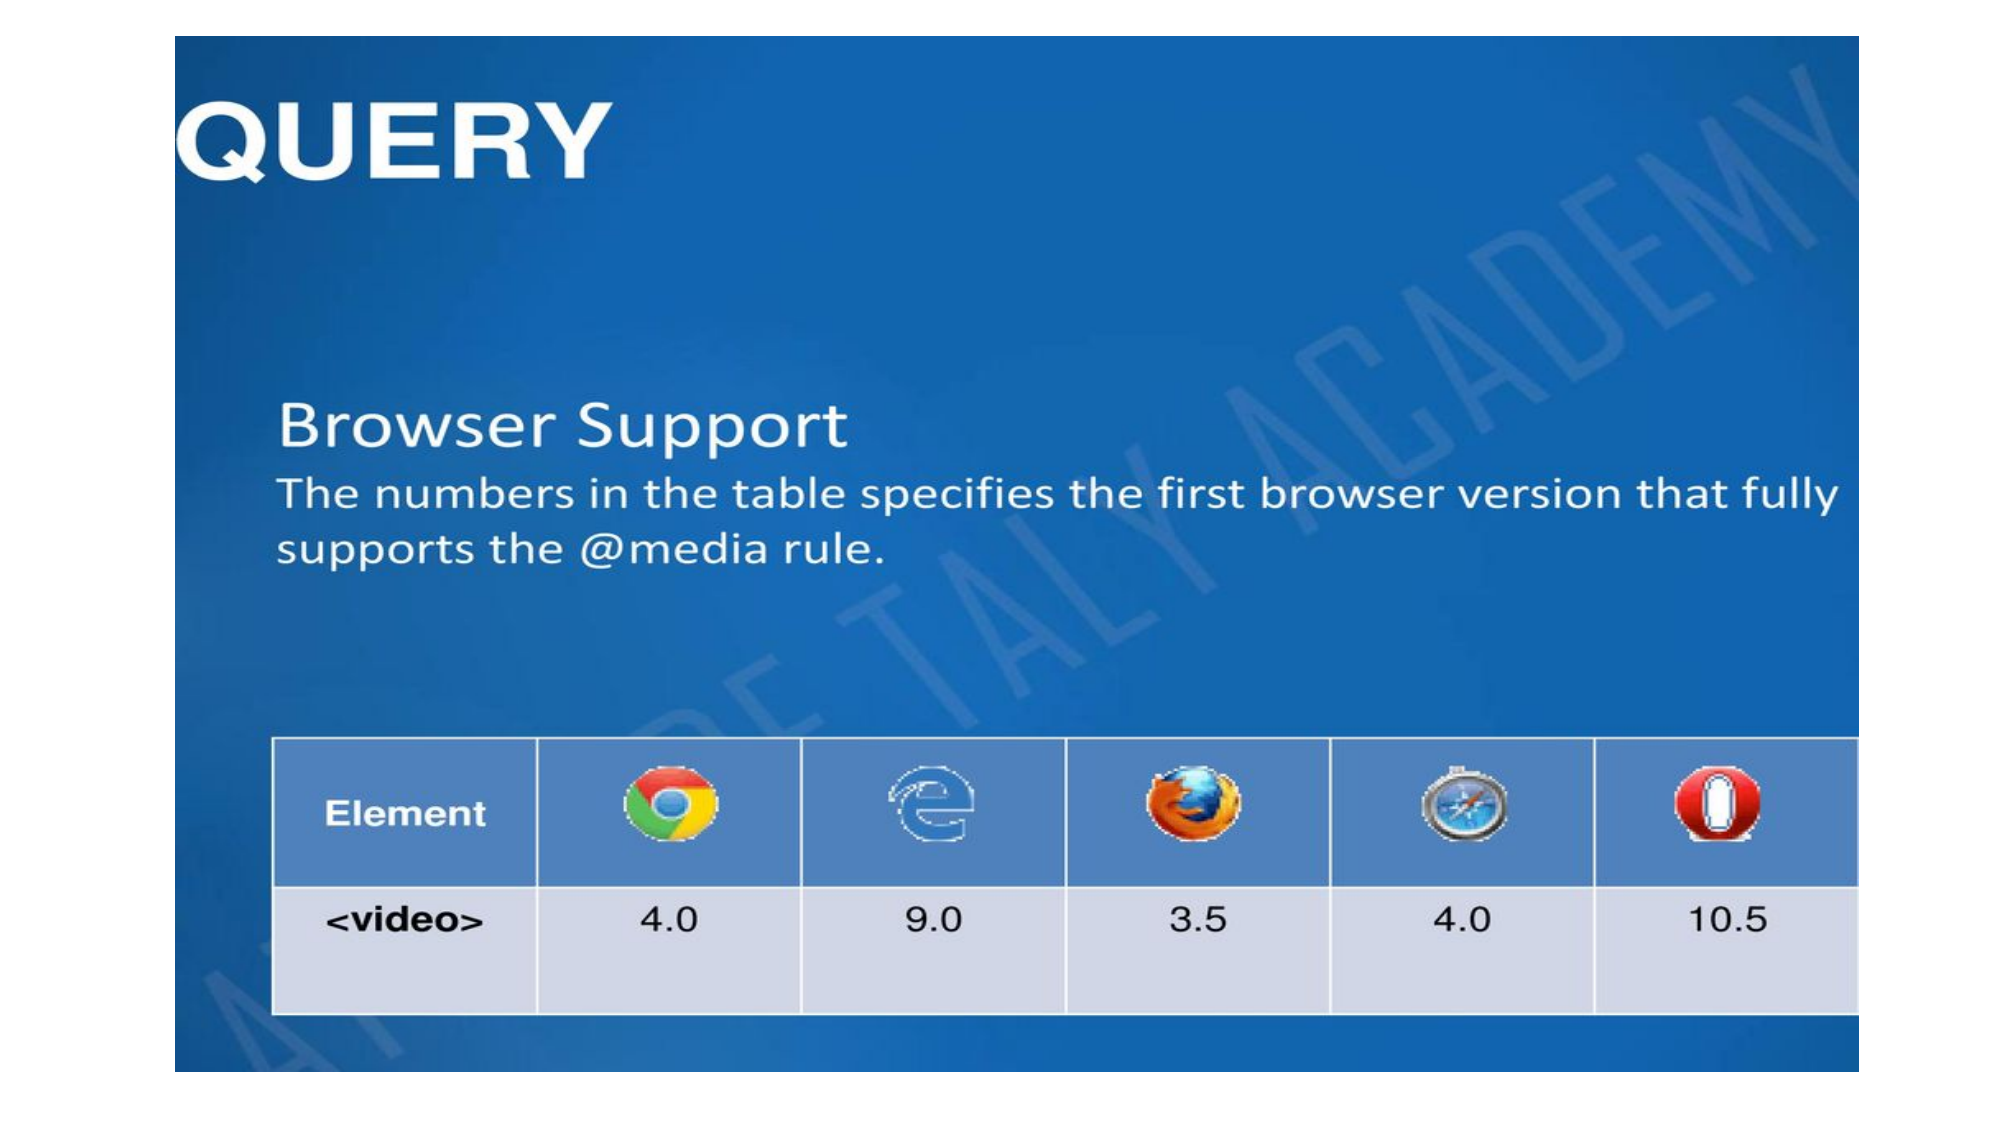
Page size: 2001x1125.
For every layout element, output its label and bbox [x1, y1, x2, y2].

list [175, 36, 1859, 1072]
